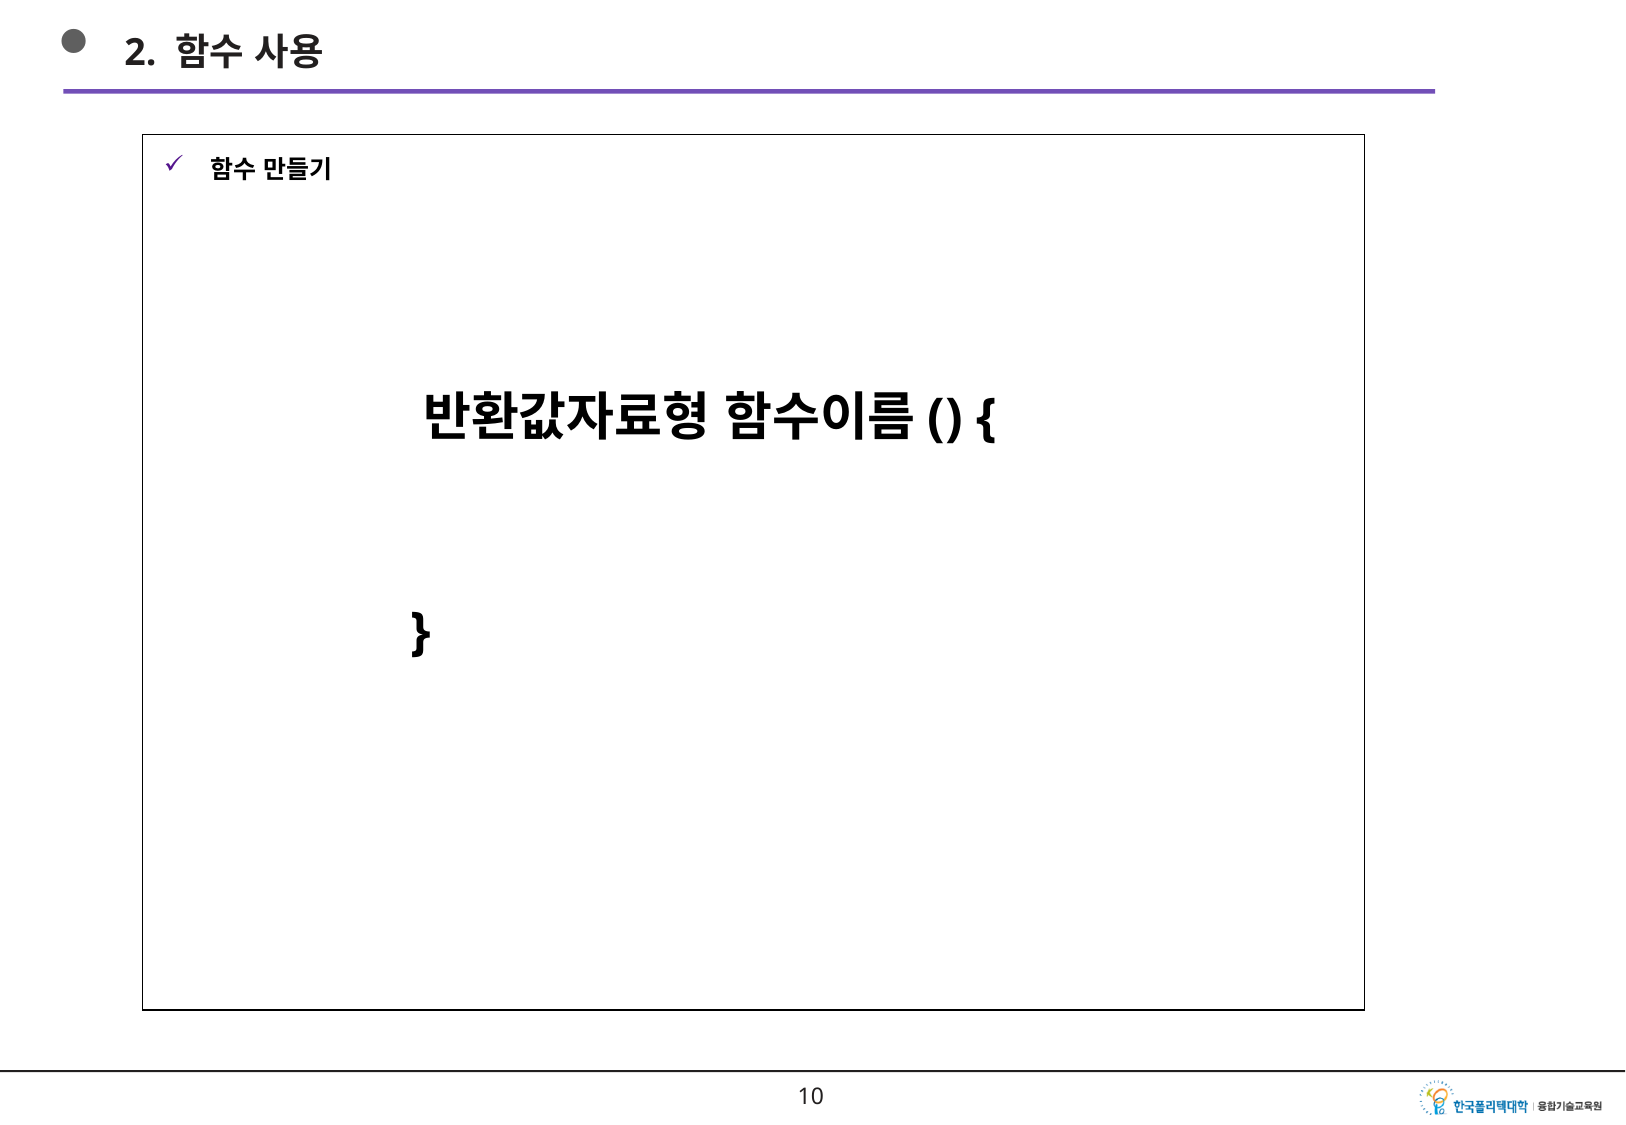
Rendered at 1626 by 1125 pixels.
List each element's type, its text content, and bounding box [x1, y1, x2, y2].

text_box 2. 함수 사용 [109, 20, 943, 93]
text_box [44, 0, 1604, 114]
text_box 9 [765, 1072, 857, 1123]
text_box 함수 만들기 반환값자료형 함수이름() { } [142, 134, 1365, 1011]
picture [1415, 1076, 1604, 1118]
